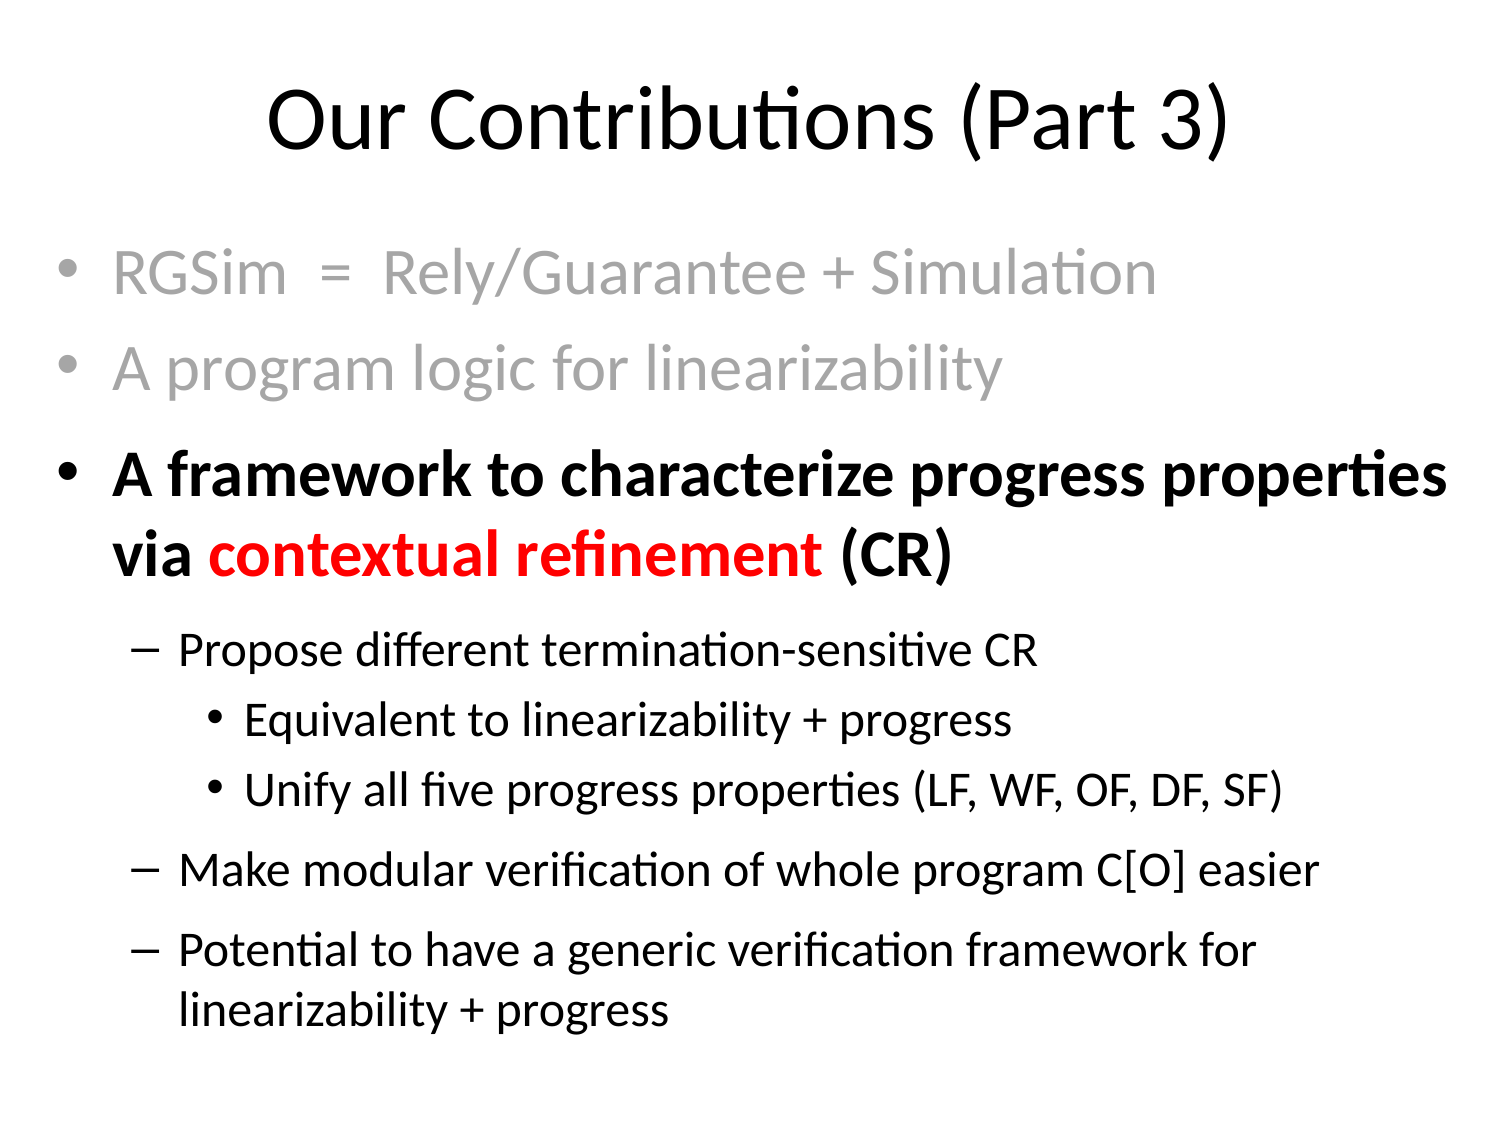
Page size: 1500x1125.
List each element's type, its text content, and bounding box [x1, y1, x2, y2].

title Our Contributions (Part 3) [75, 19, 1425, 207]
list RGSim = Rely/Guarantee + Simulation A program logic for linearizability A framework to characterize progress properties via contextual refinement (CR) Propose different termination-sensitive CR Equivalent to linearizability + progress Unify all five progress properties (LF, WF, OF, DF, SF) Make modular verification of whole program C[O] easier Potential to have a generic verification framework for linearizability + progress [41, 219, 1471, 1071]
